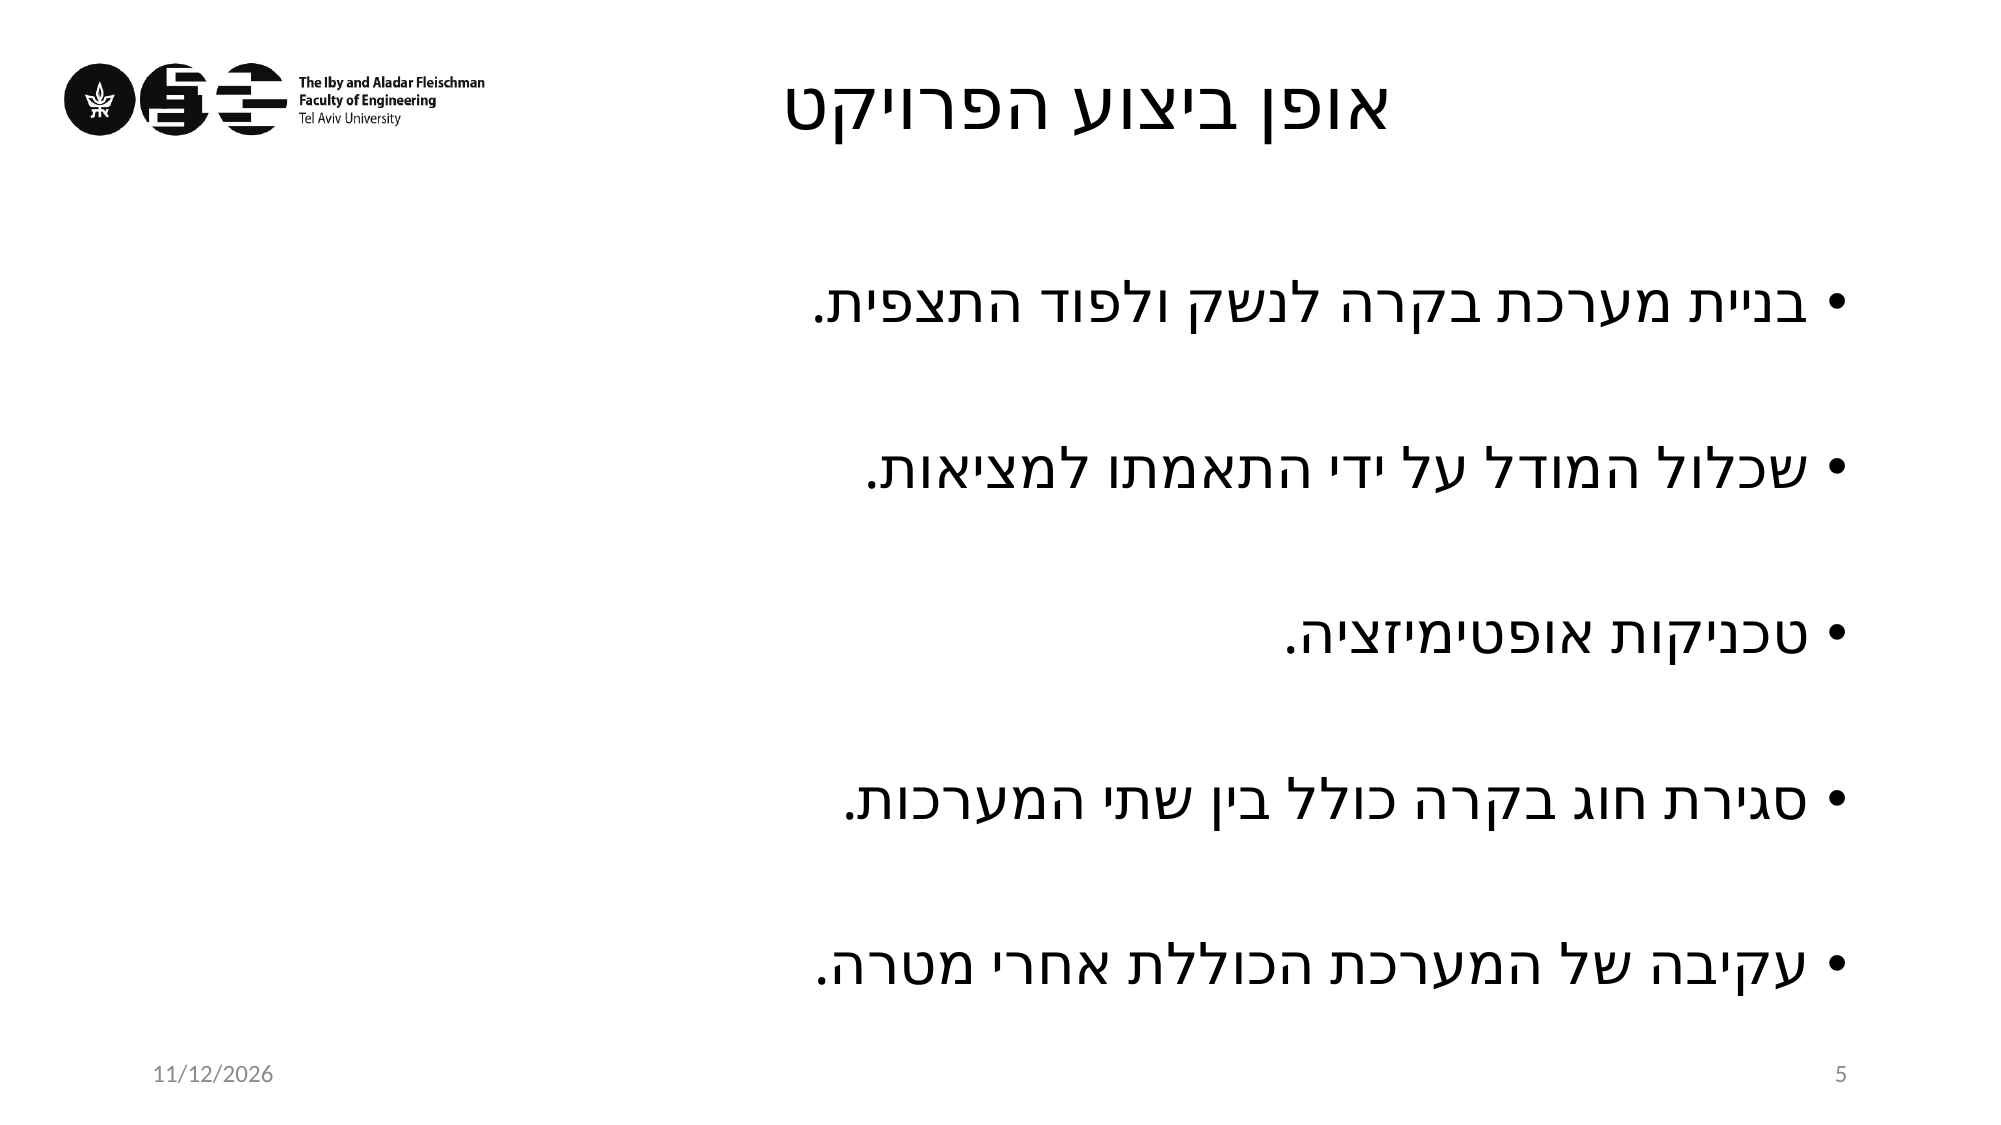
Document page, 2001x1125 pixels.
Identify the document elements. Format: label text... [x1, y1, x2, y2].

slide_number 5 [1412, 1042, 1863, 1103]
list בניית מערכת בקרה לנשק ולפוד התצפית. שכלול המודל על ידי התאמתו למציאות. טכניקות אופטימיזציה. סגירת חוג בקרה כולל בין שתי המערכות. עקיבה של המערכת הכוללת אחרי מטרה. [137, 175, 1863, 1014]
picture [43, 44, 524, 155]
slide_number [137, 1042, 588, 1103]
title אופן ביצוע הפרויקט [537, 58, 1638, 153]
